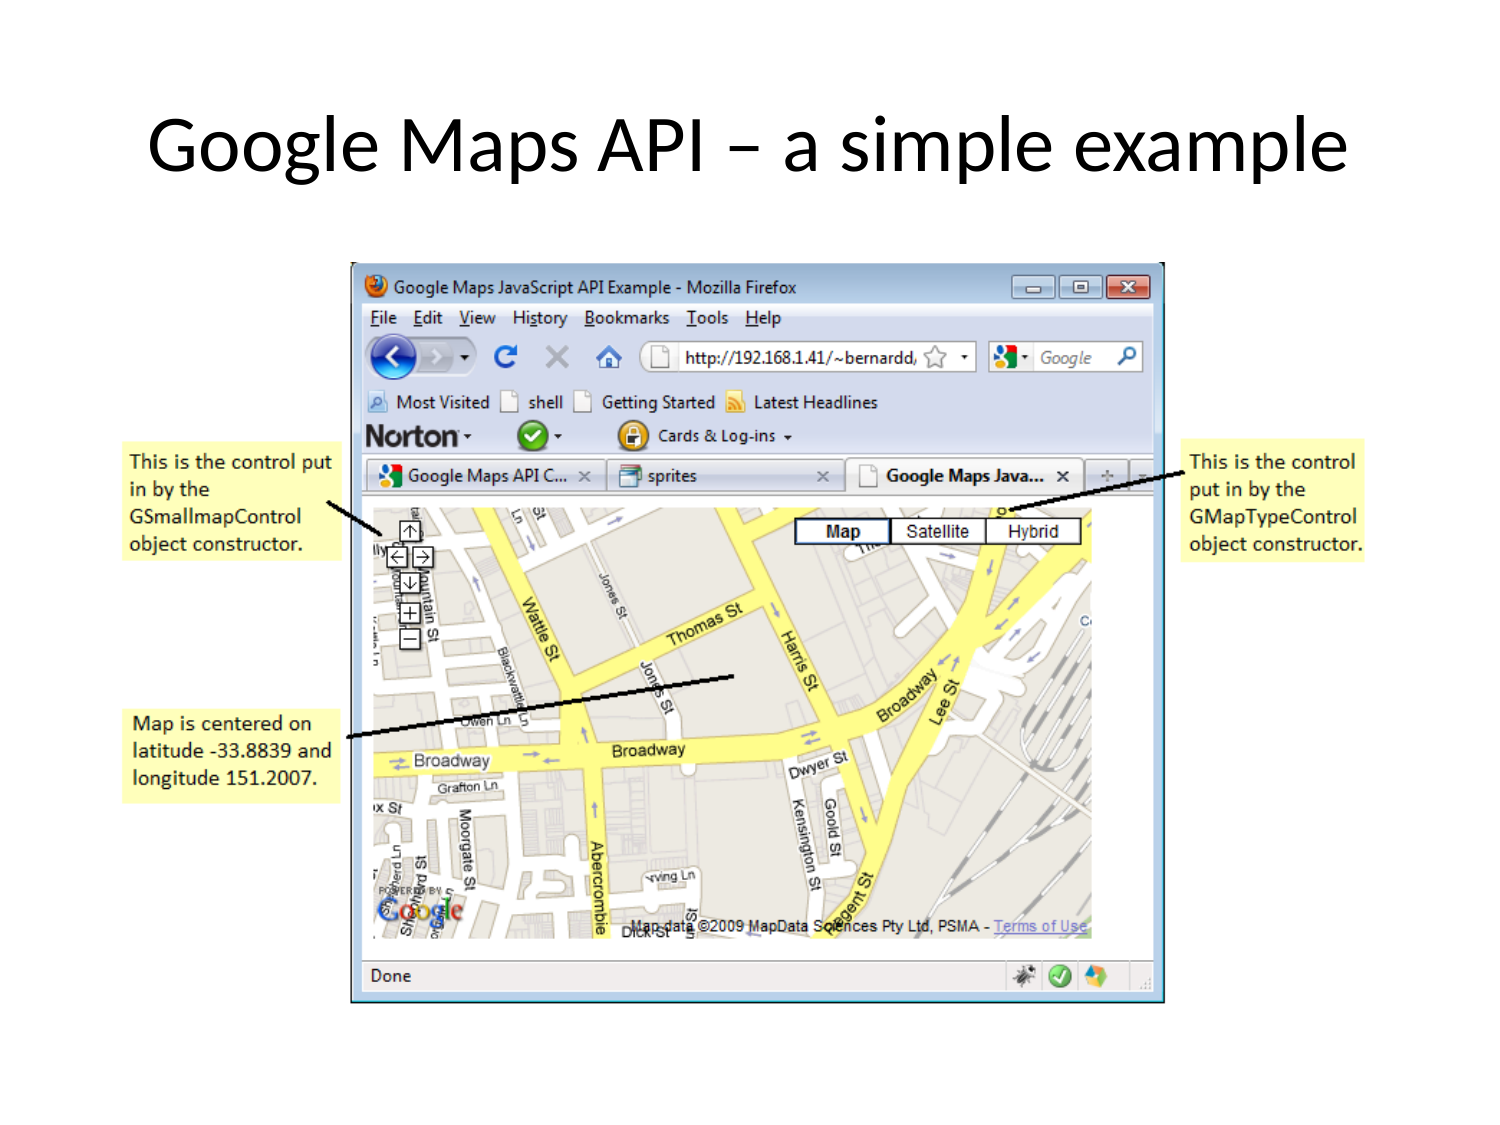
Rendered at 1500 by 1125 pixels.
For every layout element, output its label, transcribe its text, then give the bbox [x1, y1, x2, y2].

title Google Maps API – a simple example [74, 44, 1426, 233]
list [117, 262, 1382, 1006]
